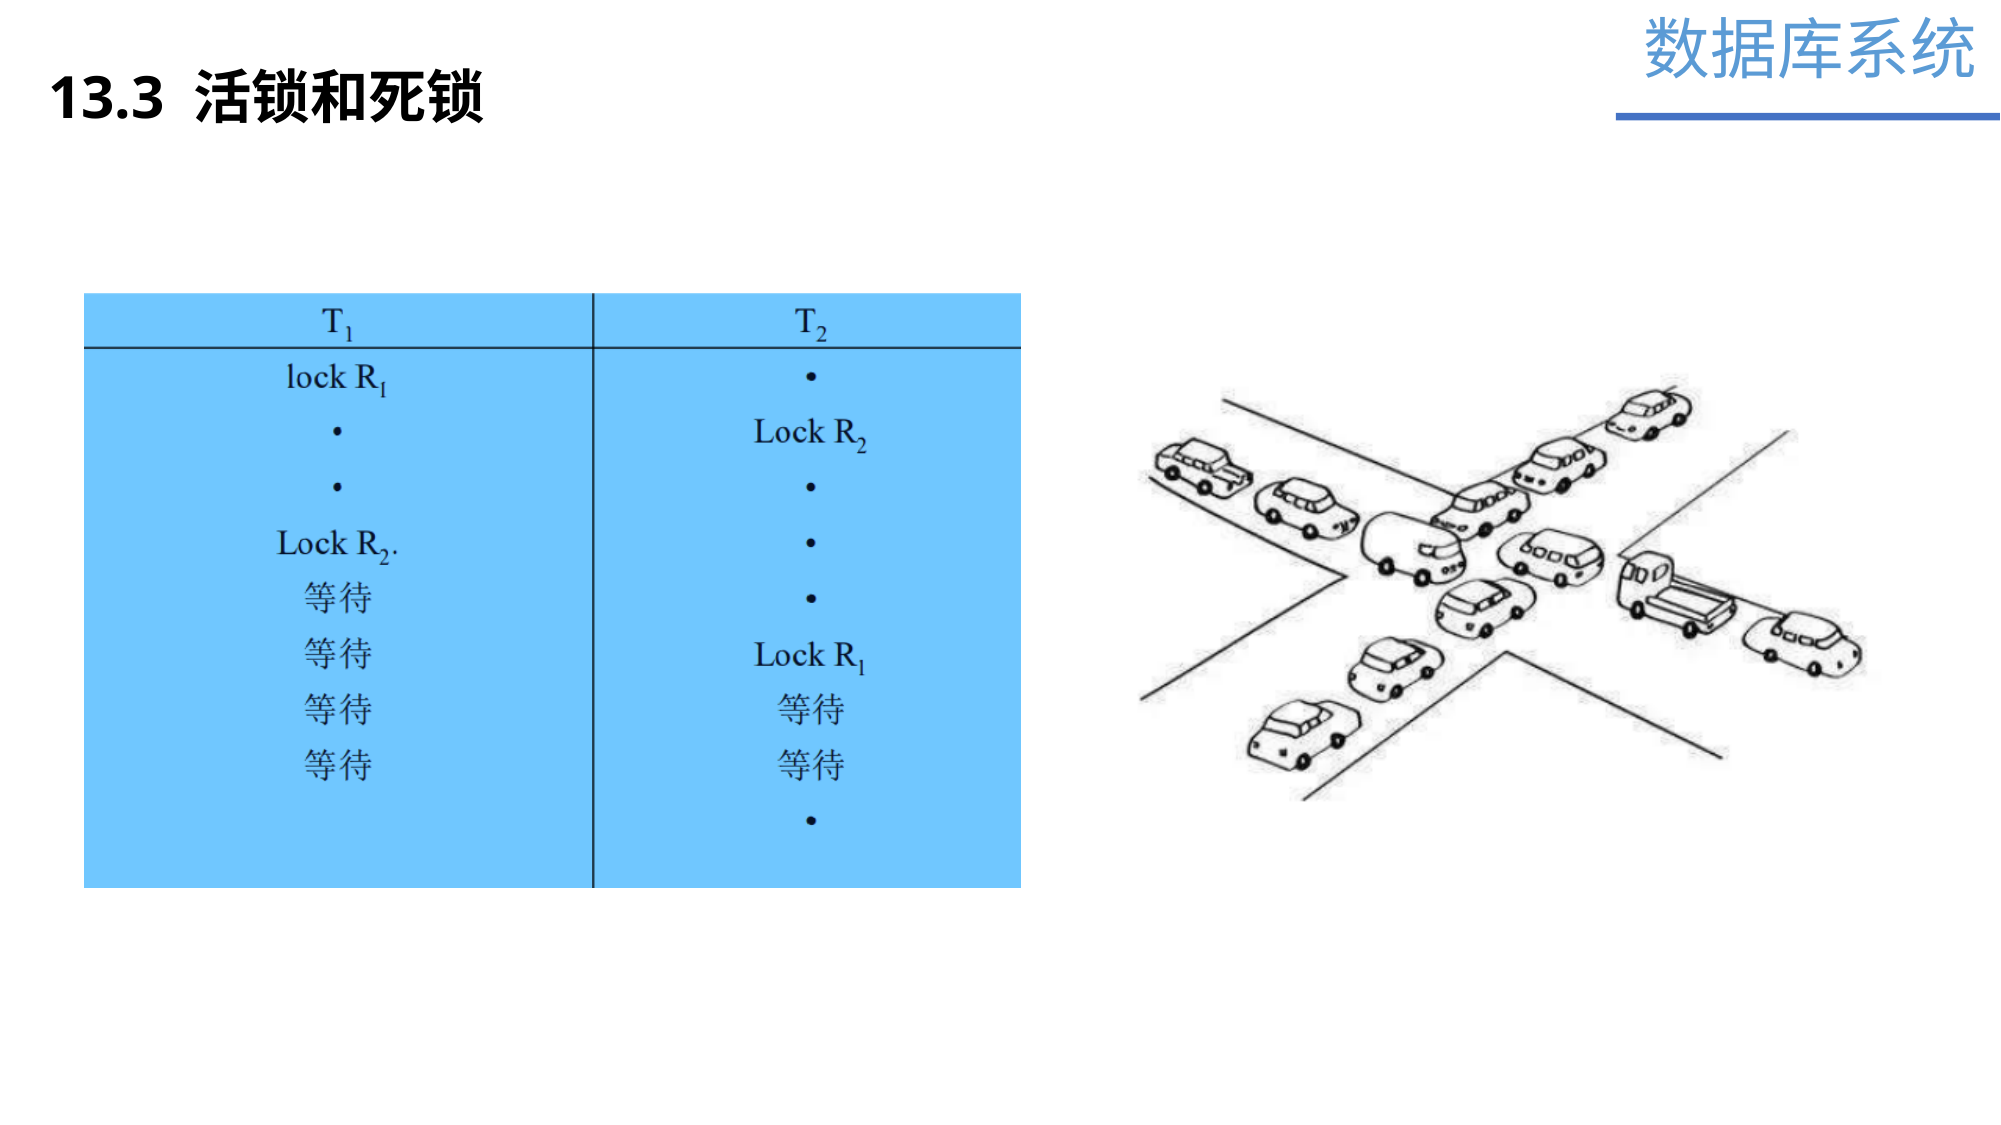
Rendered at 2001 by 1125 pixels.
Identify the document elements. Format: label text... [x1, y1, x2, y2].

text_box 13.3 活锁和死锁 [33, 17, 705, 138]
picture [1119, 368, 1905, 814]
picture [84, 293, 1021, 888]
text_box 数据库系统 [1629, 0, 1993, 95]
text_box [1615, 112, 2000, 121]
